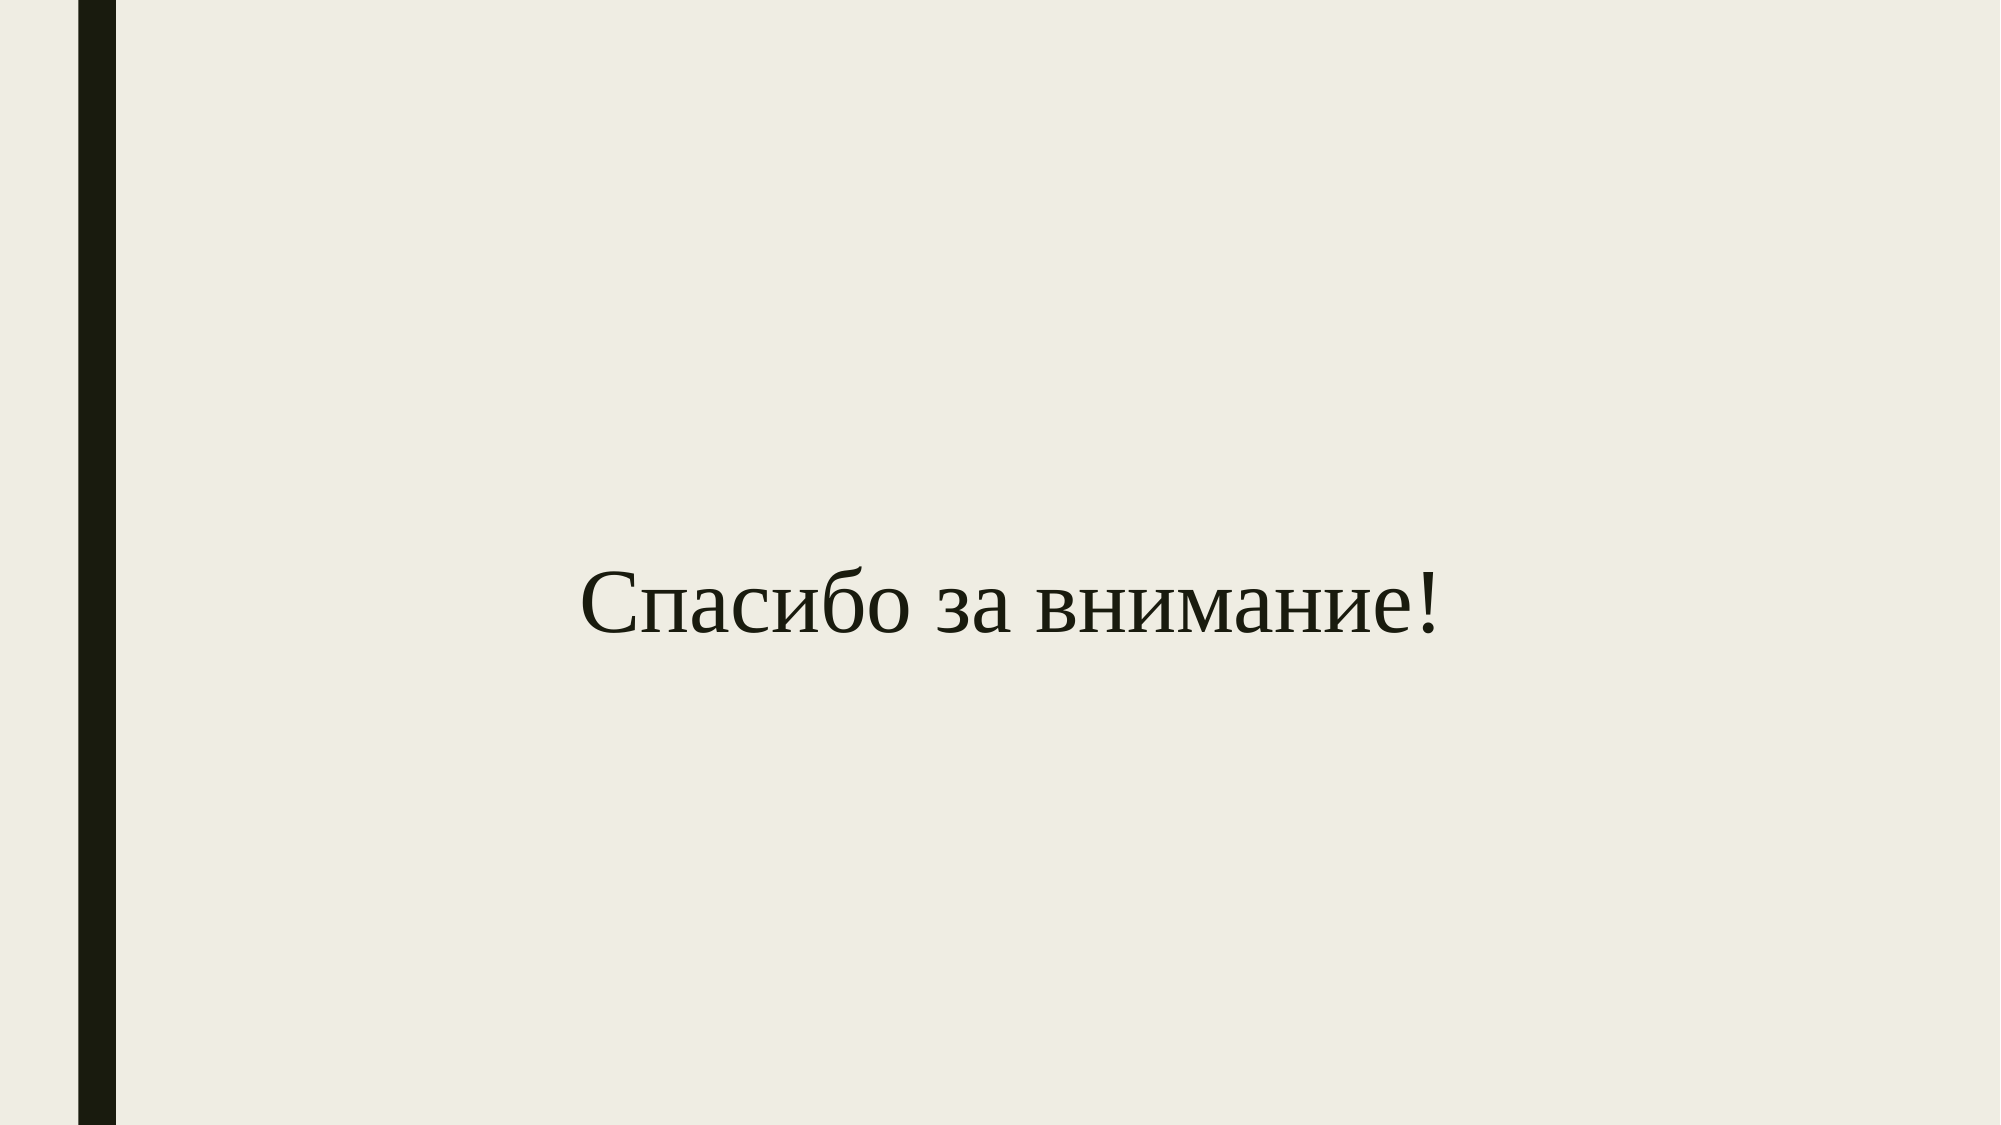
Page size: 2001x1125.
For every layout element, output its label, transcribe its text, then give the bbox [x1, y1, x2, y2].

title Спасибо за внимание! [225, 546, 1800, 791]
